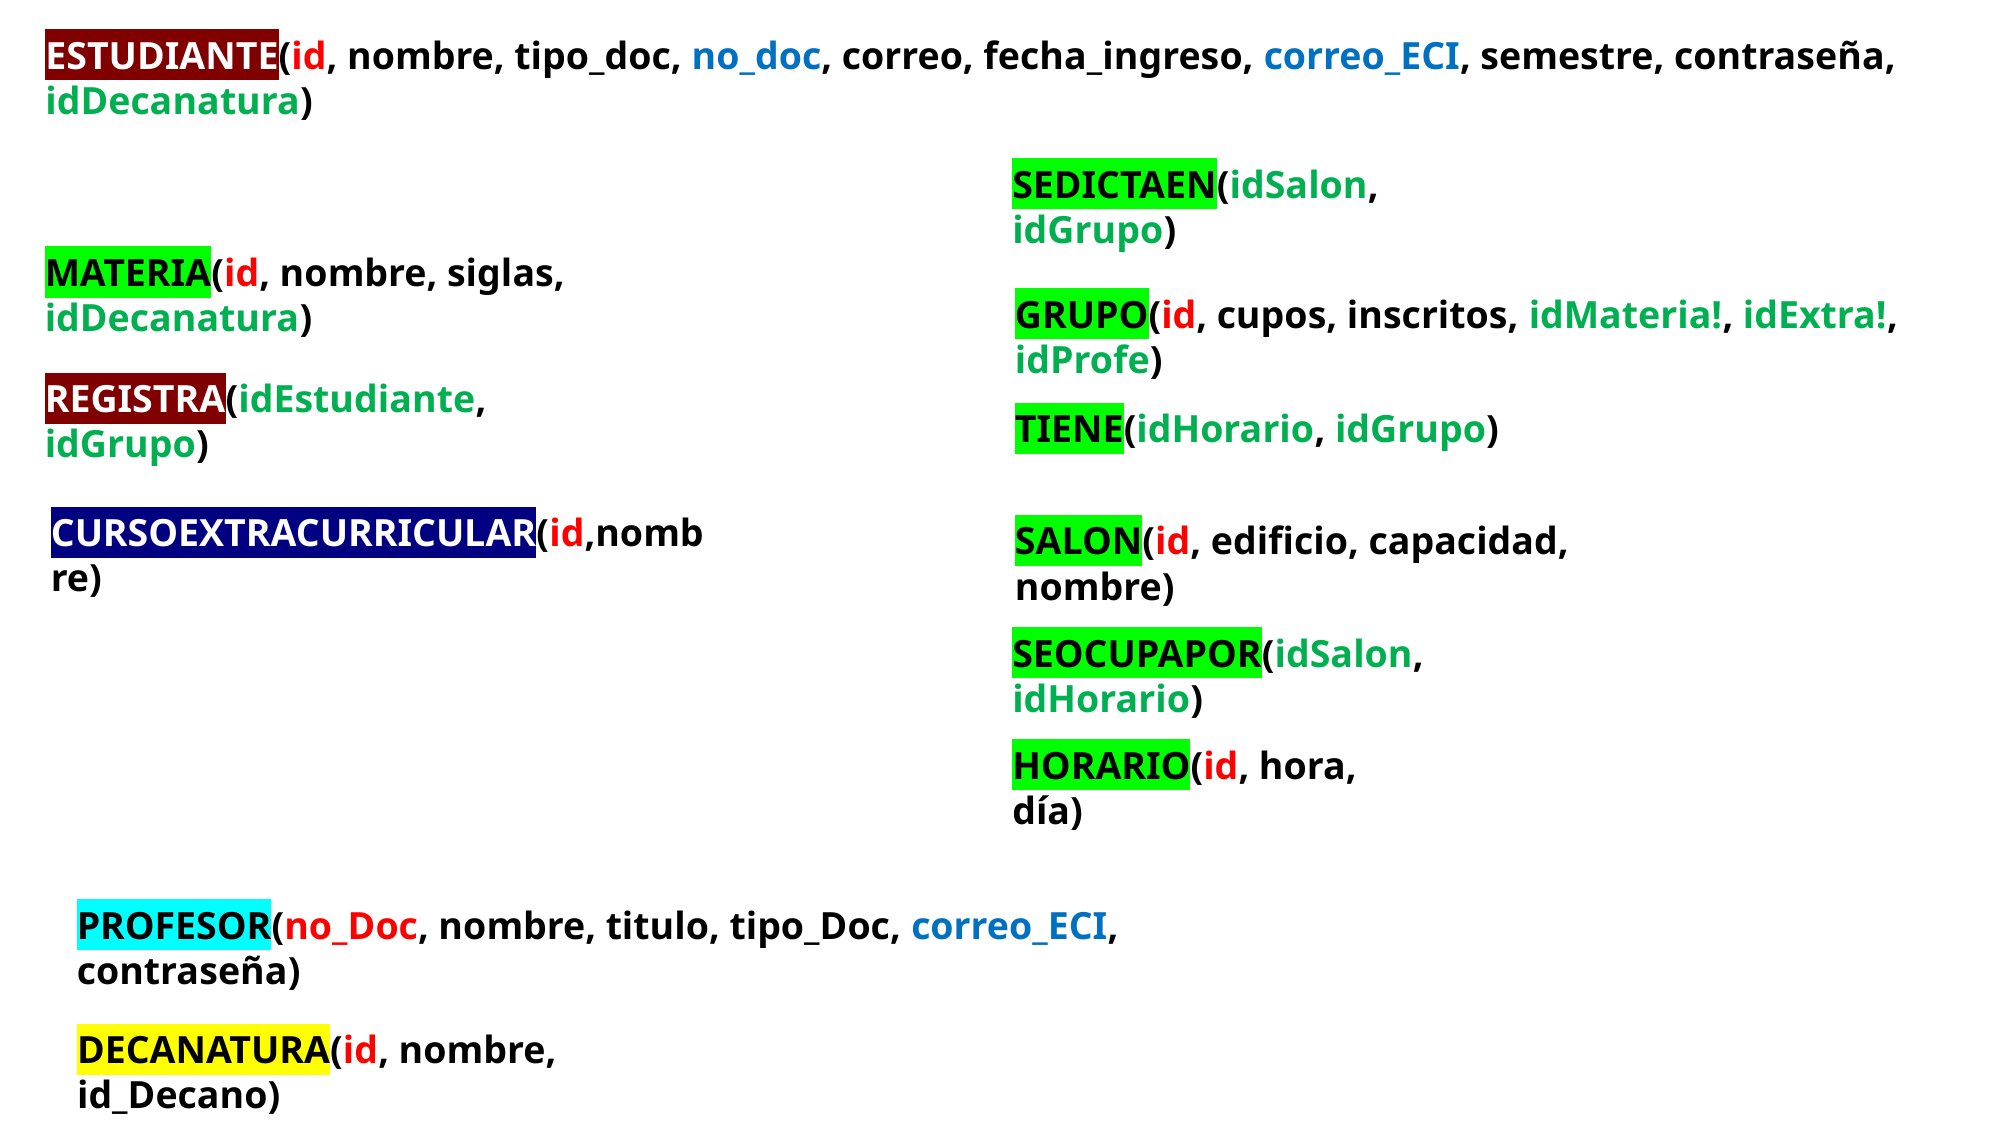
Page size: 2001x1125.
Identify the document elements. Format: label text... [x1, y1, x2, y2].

text_box SALON(id, edificio, capacidad, nombre) [999, 510, 1691, 615]
text_box GRUPO(id, cupos, inscritos, idMateria!, idExtra!, idProfe) [999, 283, 1920, 389]
text_box PROFESOR(no_Doc, nombre, titulo, tipo_Doc, correo_ECI, contraseña) [61, 894, 1200, 1000]
text_box ESTUDIANTE(id, nombre, tipo_doc, no_doc, correo, fecha_ingreso, correo_ECI, semestre, contraseña, idDecanatura) [30, 24, 2000, 130]
text_box CURSOEXTRACURRICULAR(id,nombre) [35, 501, 726, 607]
text_box DECANATURA(id, nombre, id_Decano) [62, 1018, 700, 1124]
text_box SEOCUPAPOR(idSalon, idHorario) [997, 622, 1593, 728]
text_box HORARIO(id, hora, día) [997, 734, 1421, 840]
text_box SEDICTAEN(idSalon, idGrupo) [997, 153, 1515, 259]
text_box MATERIA(id, nombre, siglas, idDecanatura) [29, 241, 777, 347]
text_box TIENE(idHorario, idGrupo) [999, 397, 1518, 458]
text_box REGISTRA(idEstudiante, idGrupo) [29, 367, 631, 473]
